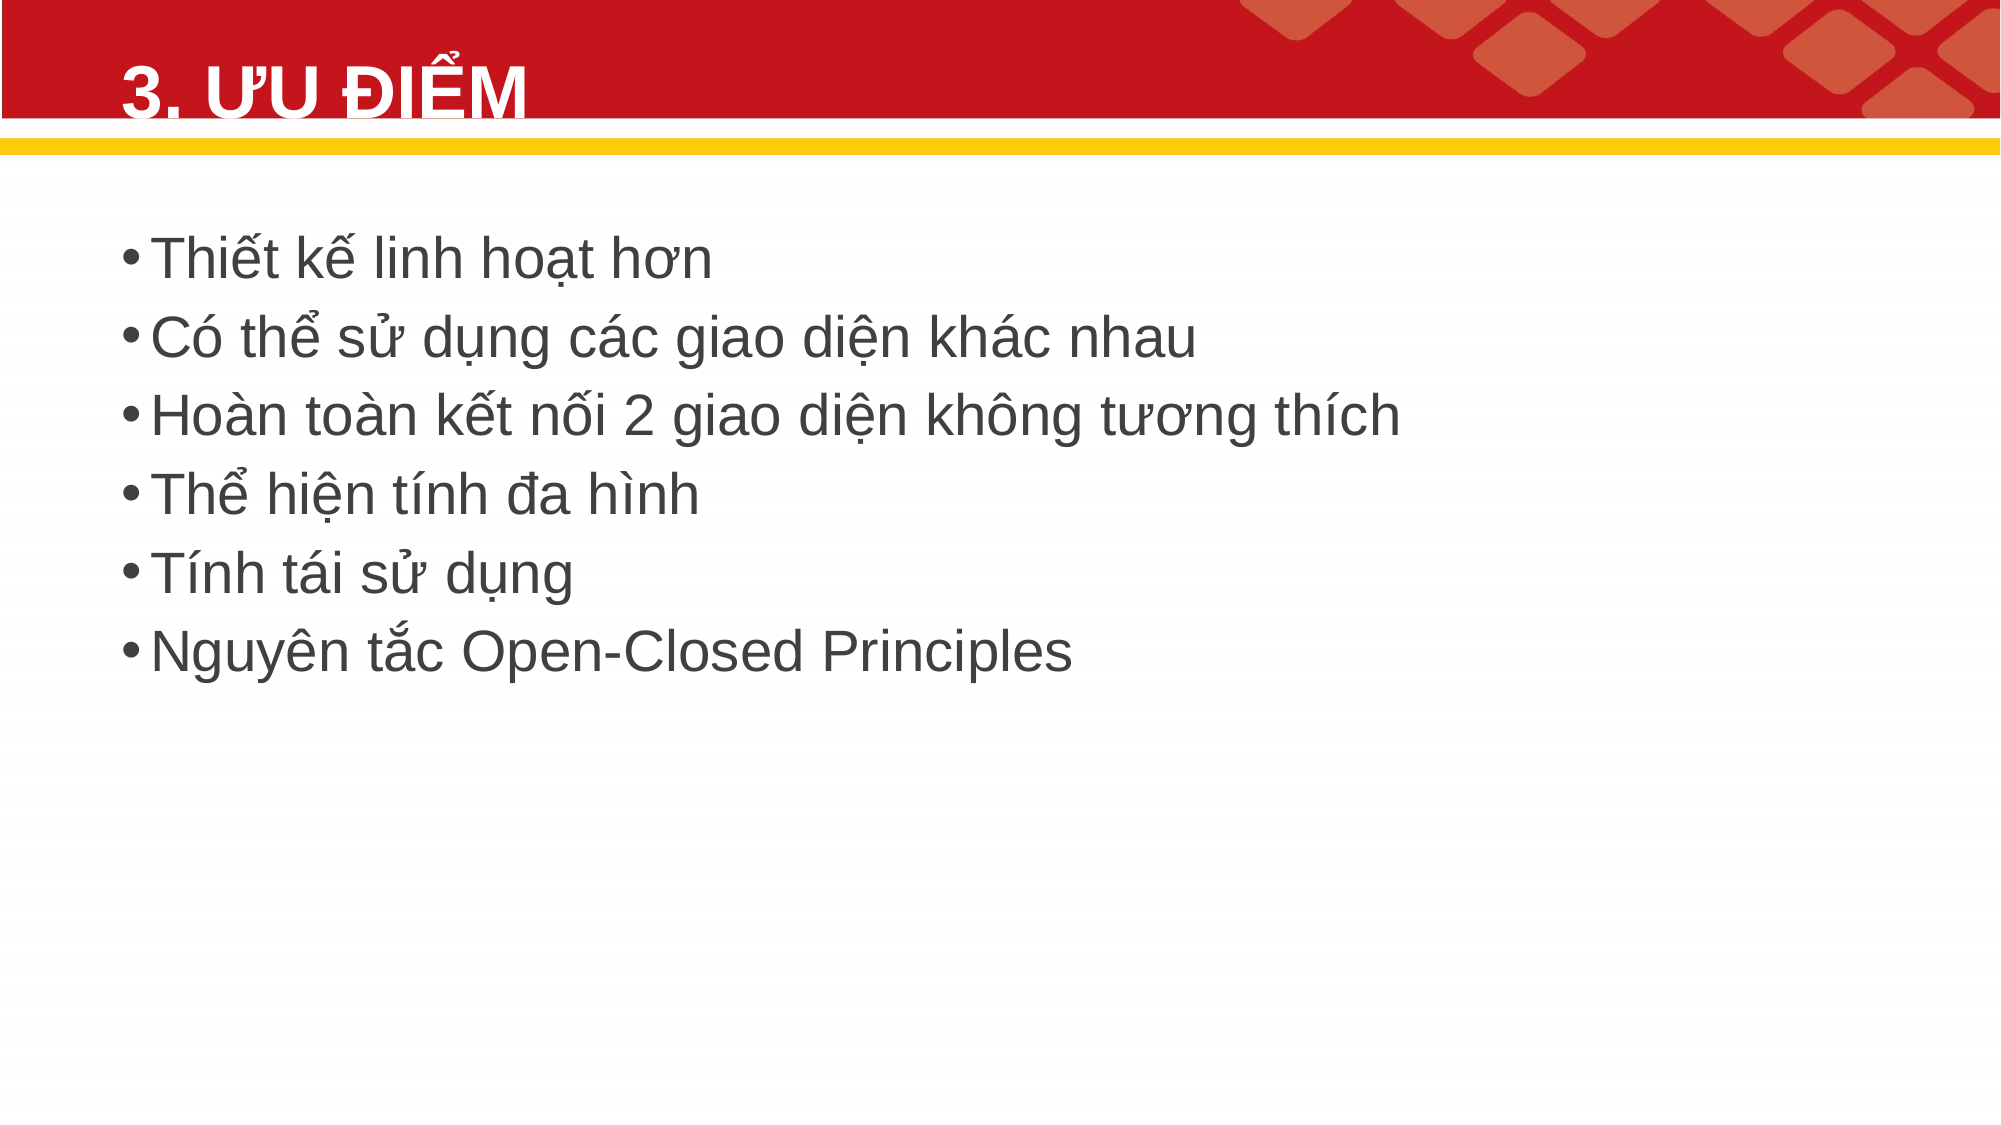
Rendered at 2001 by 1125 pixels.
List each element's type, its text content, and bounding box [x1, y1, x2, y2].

title 3. ƯU ĐIỂM [106, 0, 1863, 204]
list Thiết kế linh hoạt hơn Có thể sử dụng các giao diện khác nhau Hoàn toàn kết nối 2 giao diện không tương thích Thể hiện tính đa hình Tính tái sử dụng Nguyên tắc Open-Closed Principles [106, 220, 1863, 1025]
picture [0, 0, 2001, 1125]
